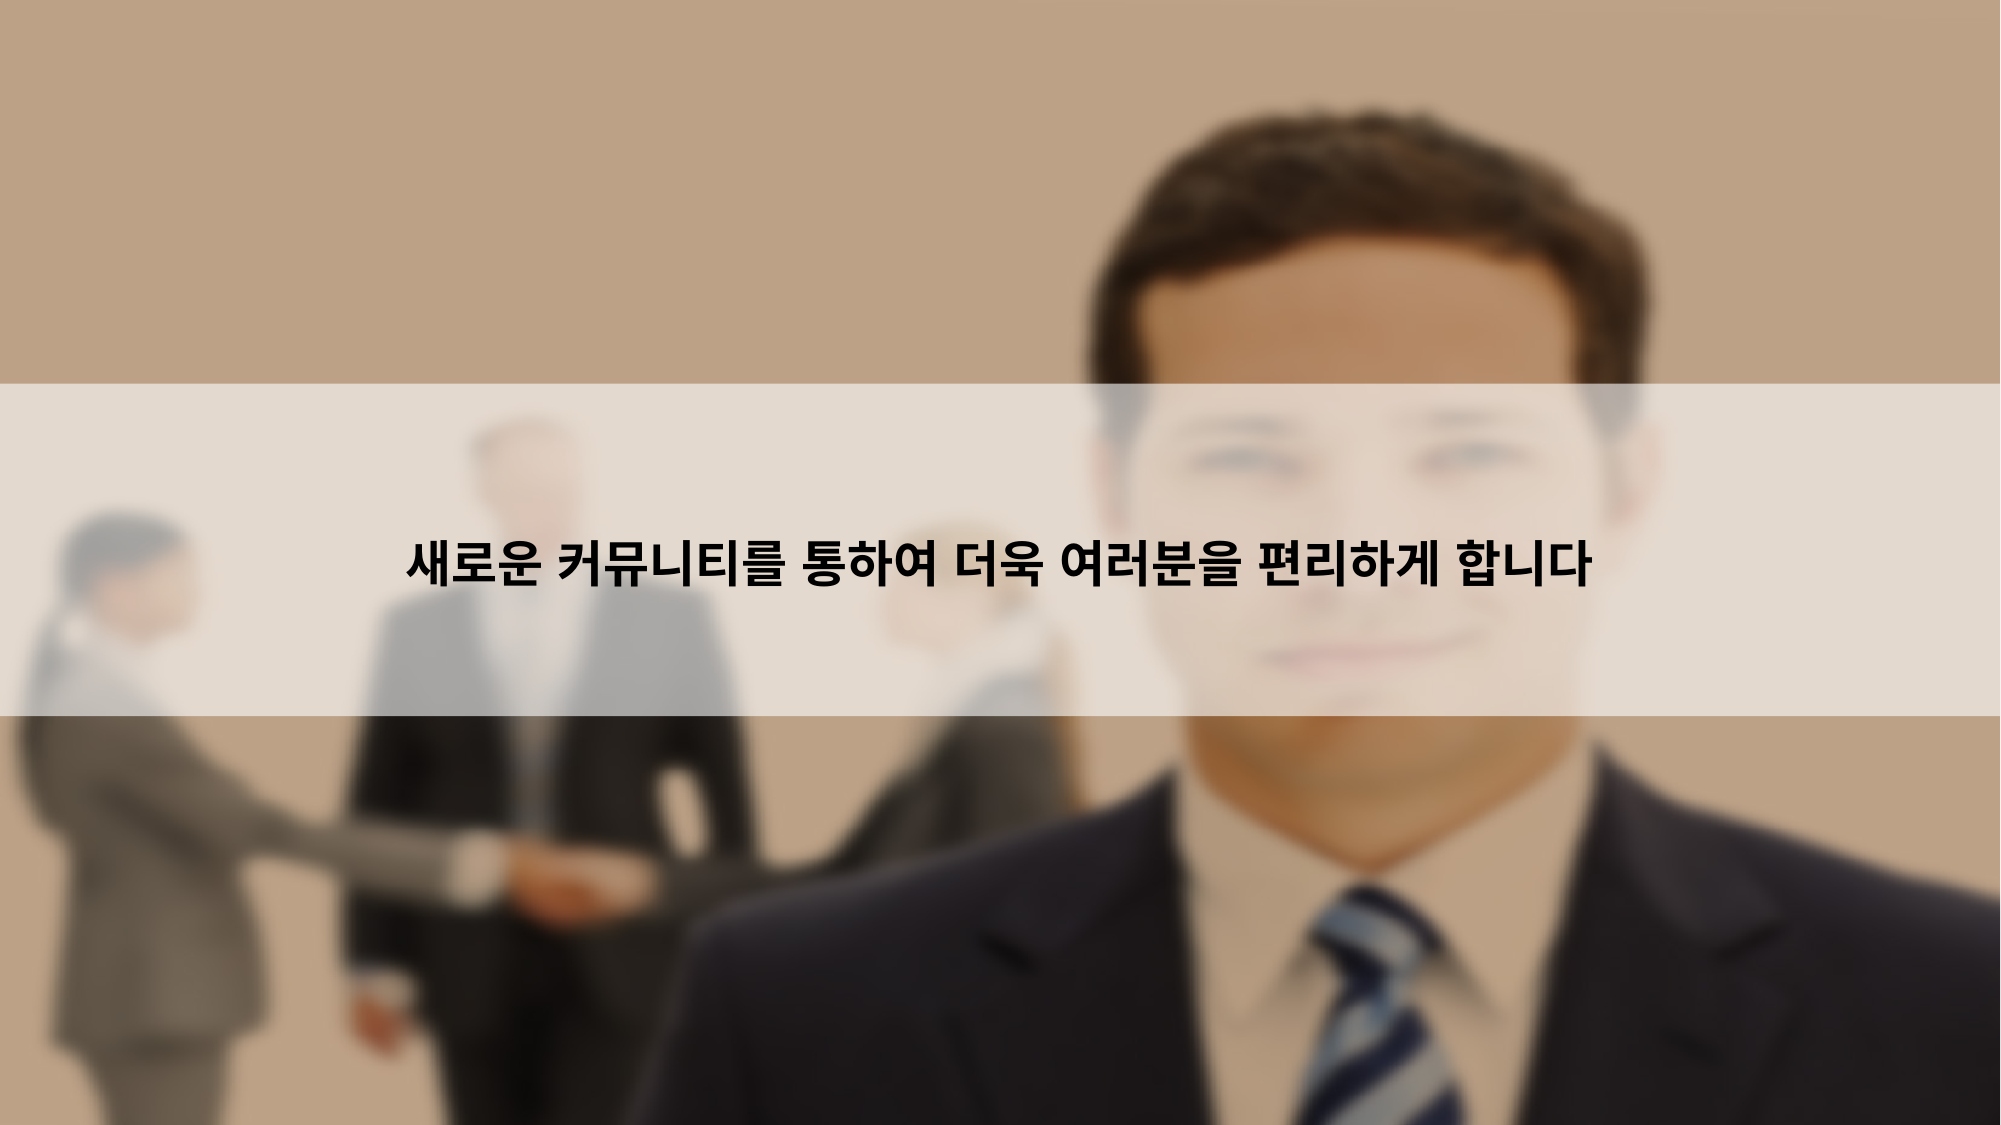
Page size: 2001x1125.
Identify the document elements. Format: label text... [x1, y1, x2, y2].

picture [0, 0, 2001, 1125]
text_box 새로운 커뮤니티를 통하여 더욱 여러분을 편리하게 합니다 [391, 524, 1609, 600]
